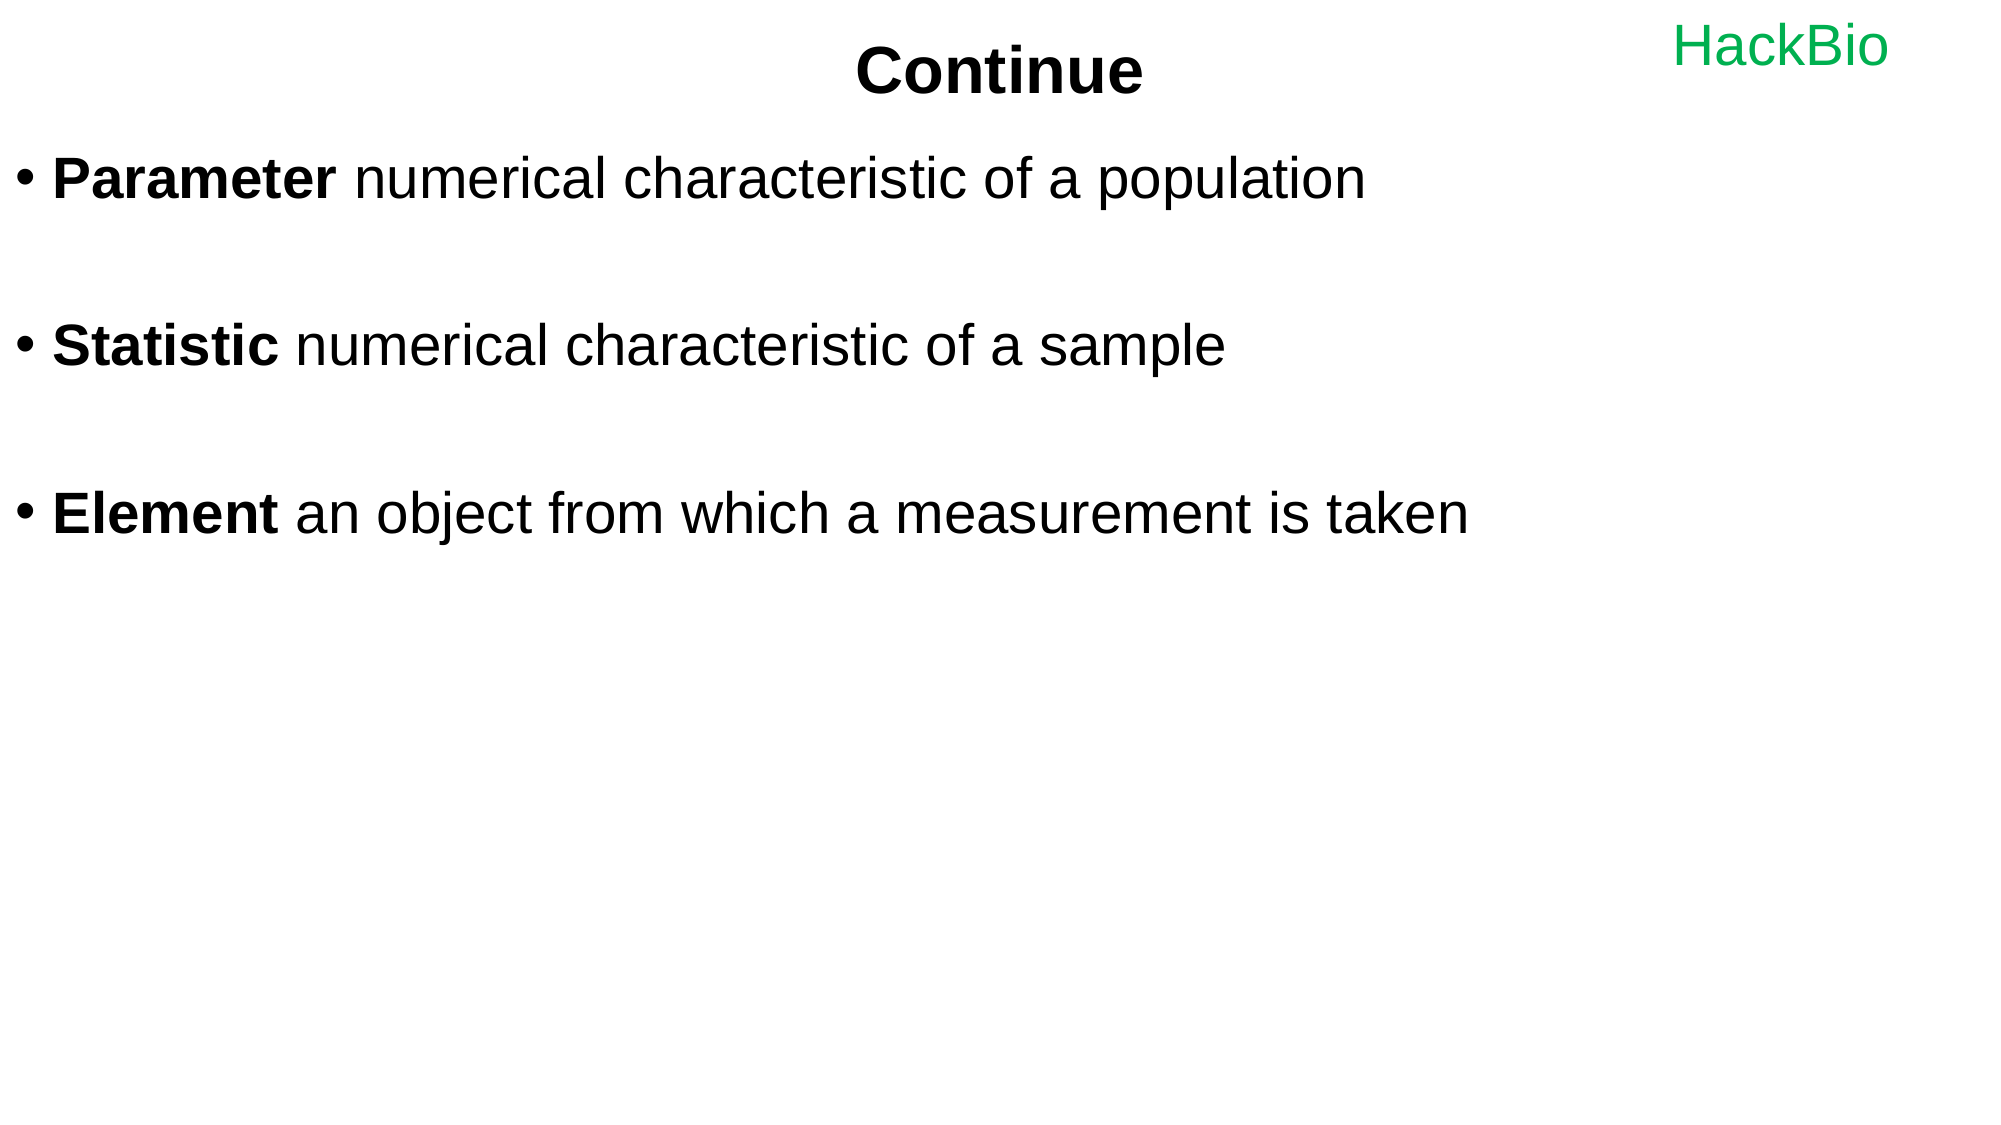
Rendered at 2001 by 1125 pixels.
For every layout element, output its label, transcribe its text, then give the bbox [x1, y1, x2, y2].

list Parameter numerical characteristic of a population Statistic numerical characteristic of a sample Element an object from which a measurement is taken [0, 140, 2000, 1122]
title Continue [0, 3, 2000, 140]
